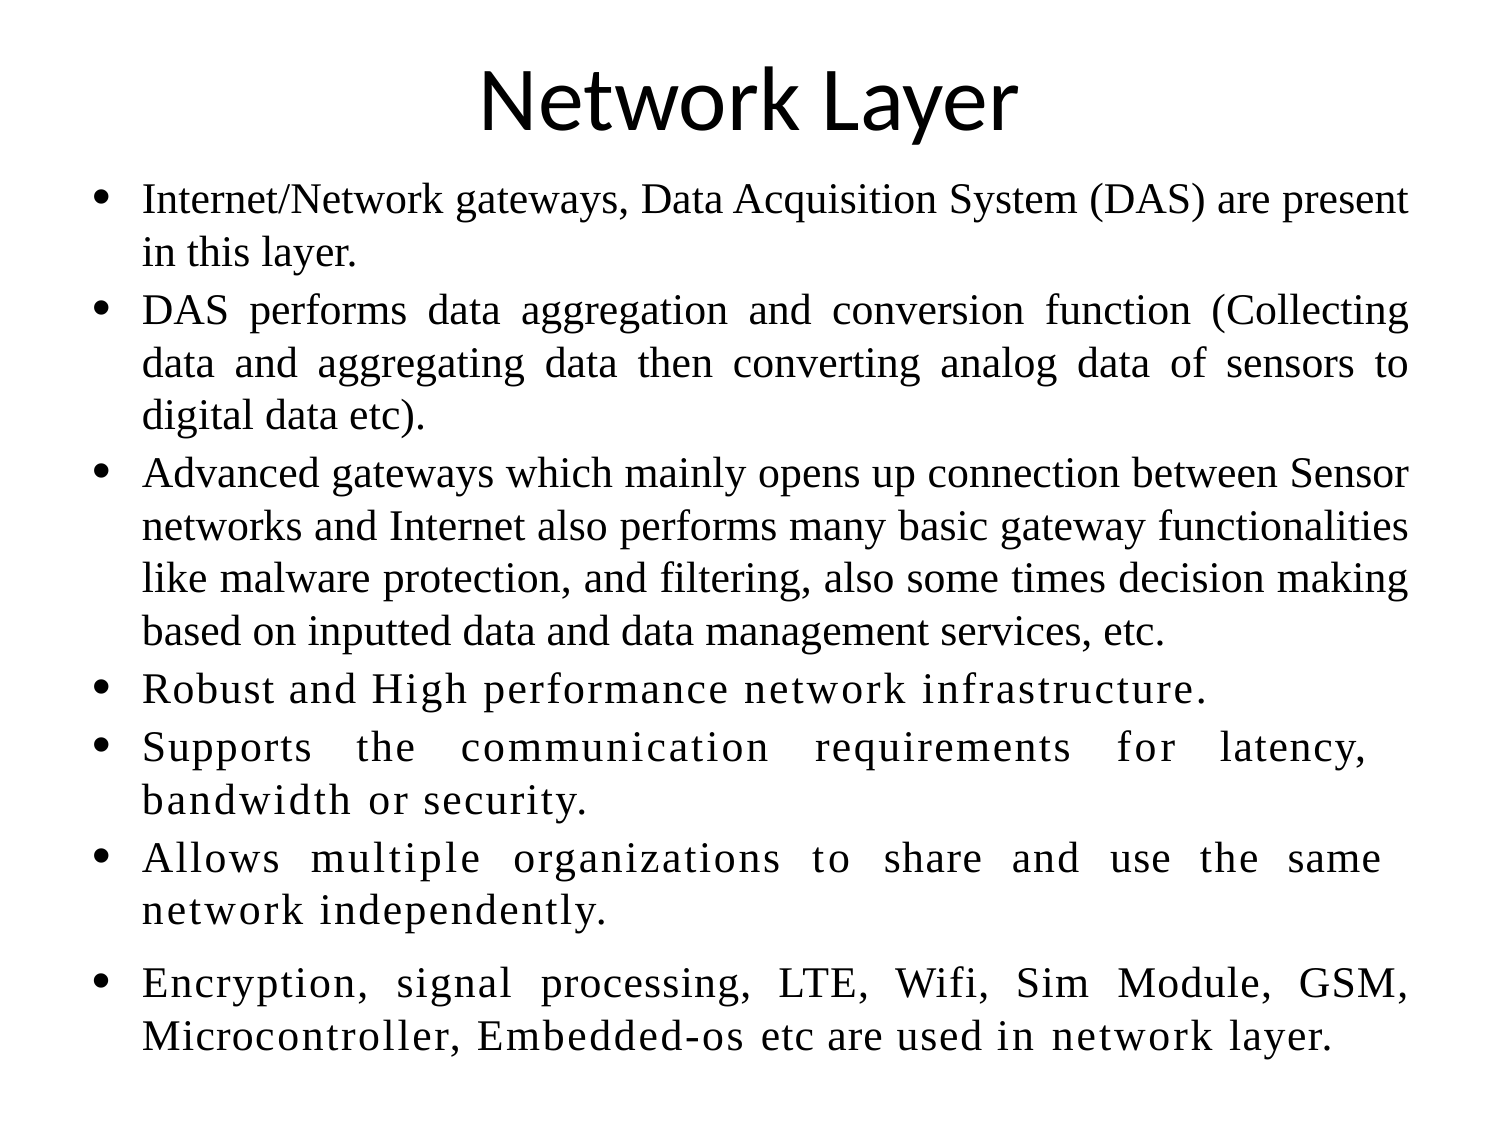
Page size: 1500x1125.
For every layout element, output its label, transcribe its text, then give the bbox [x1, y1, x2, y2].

list Internet/Network gateways, Data Acquisition System (DAS) are present in this layer. DAS performs data aggregation and conversion function (Collecting data and aggregating data then converting analog data of sensors to digital data etc). Advanced gateways which mainly opens up connection between Sensor networks and Internet also performs many basic gateway functionalities like malware protection, and filtering, also some times decision making based on inputted data and data management services, etc. Robust and High performance network infrastructure. Supports the communication requirements for latency, bandwidth or security. Allows multiple organizations to share and use the same network independently. Encryption, signal processing, LTE, Wifi, Sim Module, GSM, Microcontroller, Embedded-os etc are used in network layer. [75, 162, 1425, 1075]
title Network Layer [75, 0, 1425, 162]
